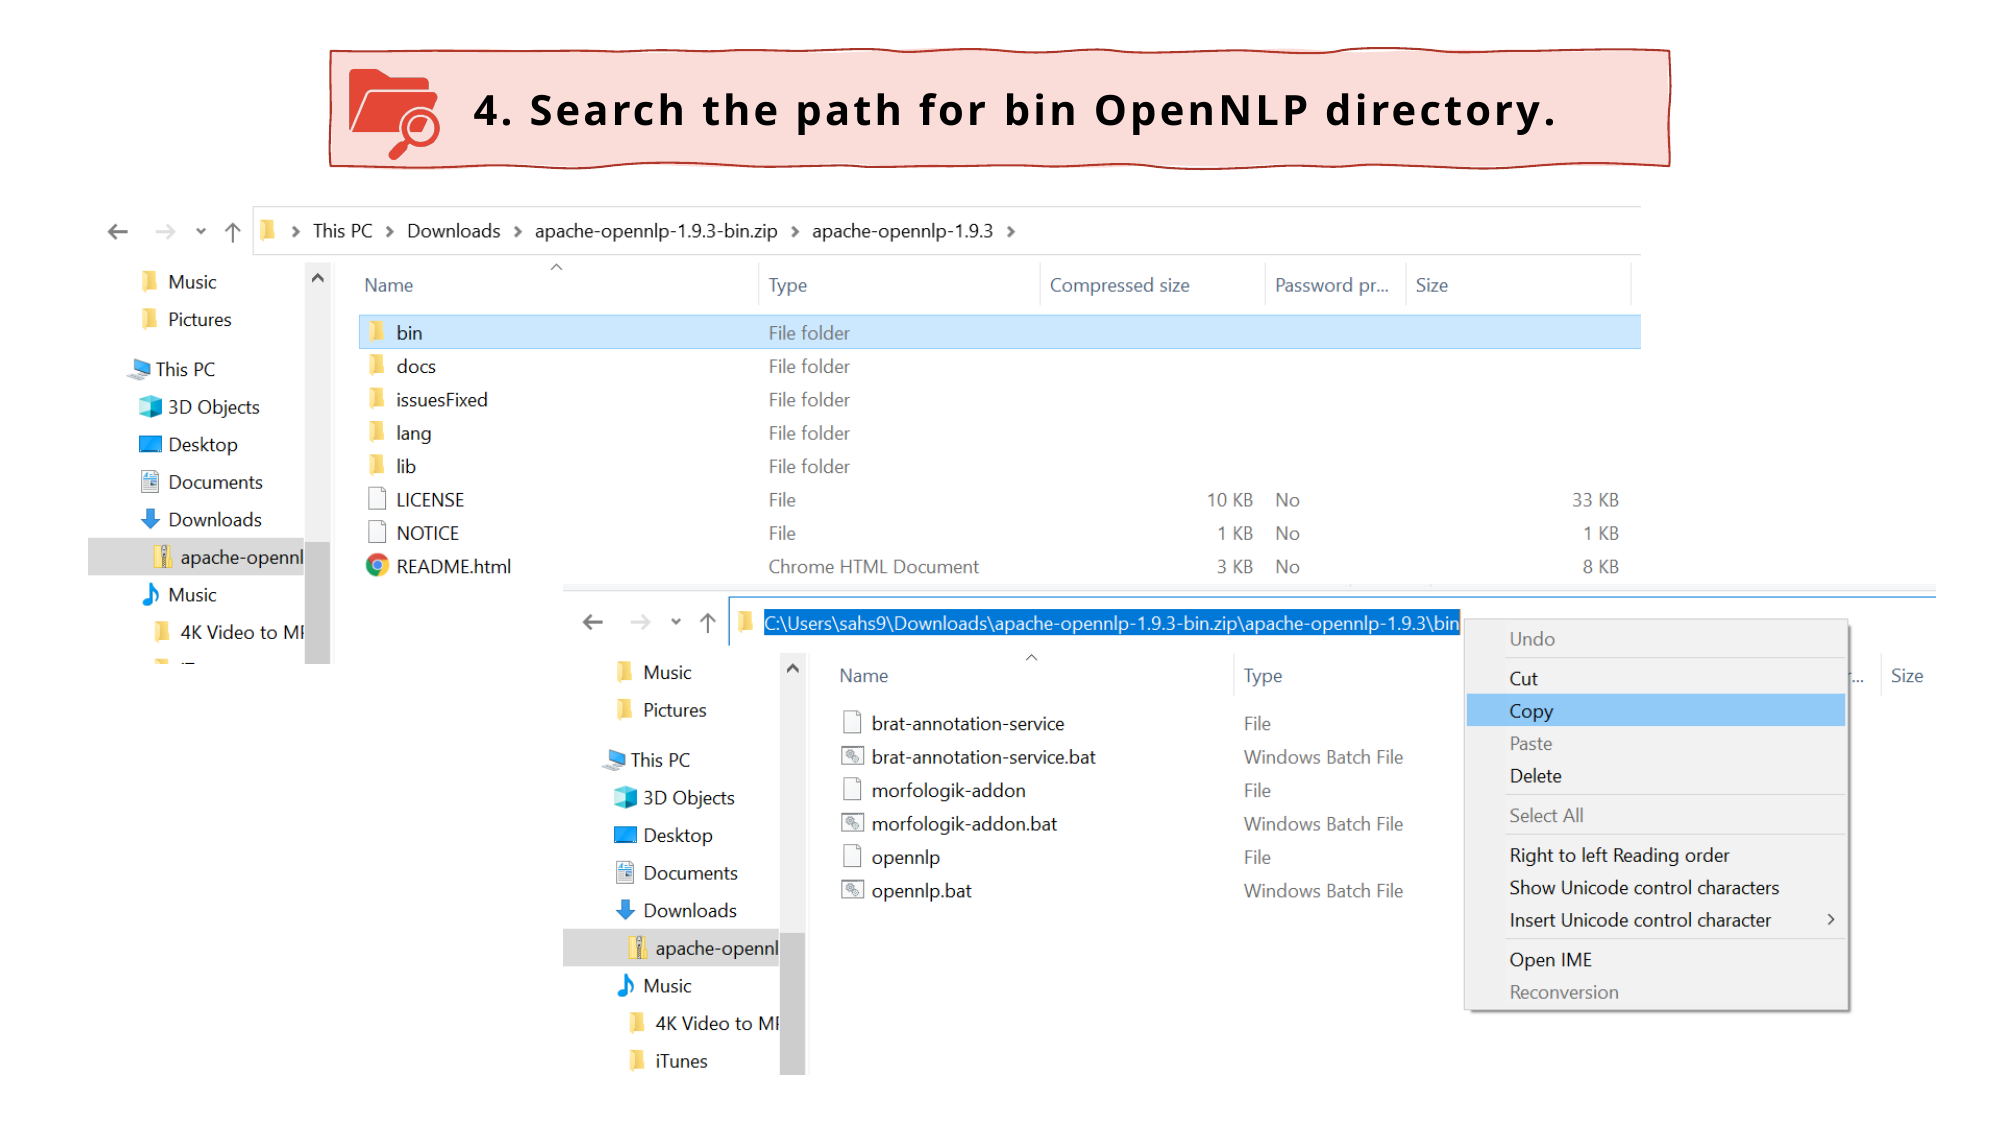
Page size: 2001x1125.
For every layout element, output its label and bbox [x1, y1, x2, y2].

text_box [330, 45, 1670, 172]
picture [87, 201, 1936, 1075]
